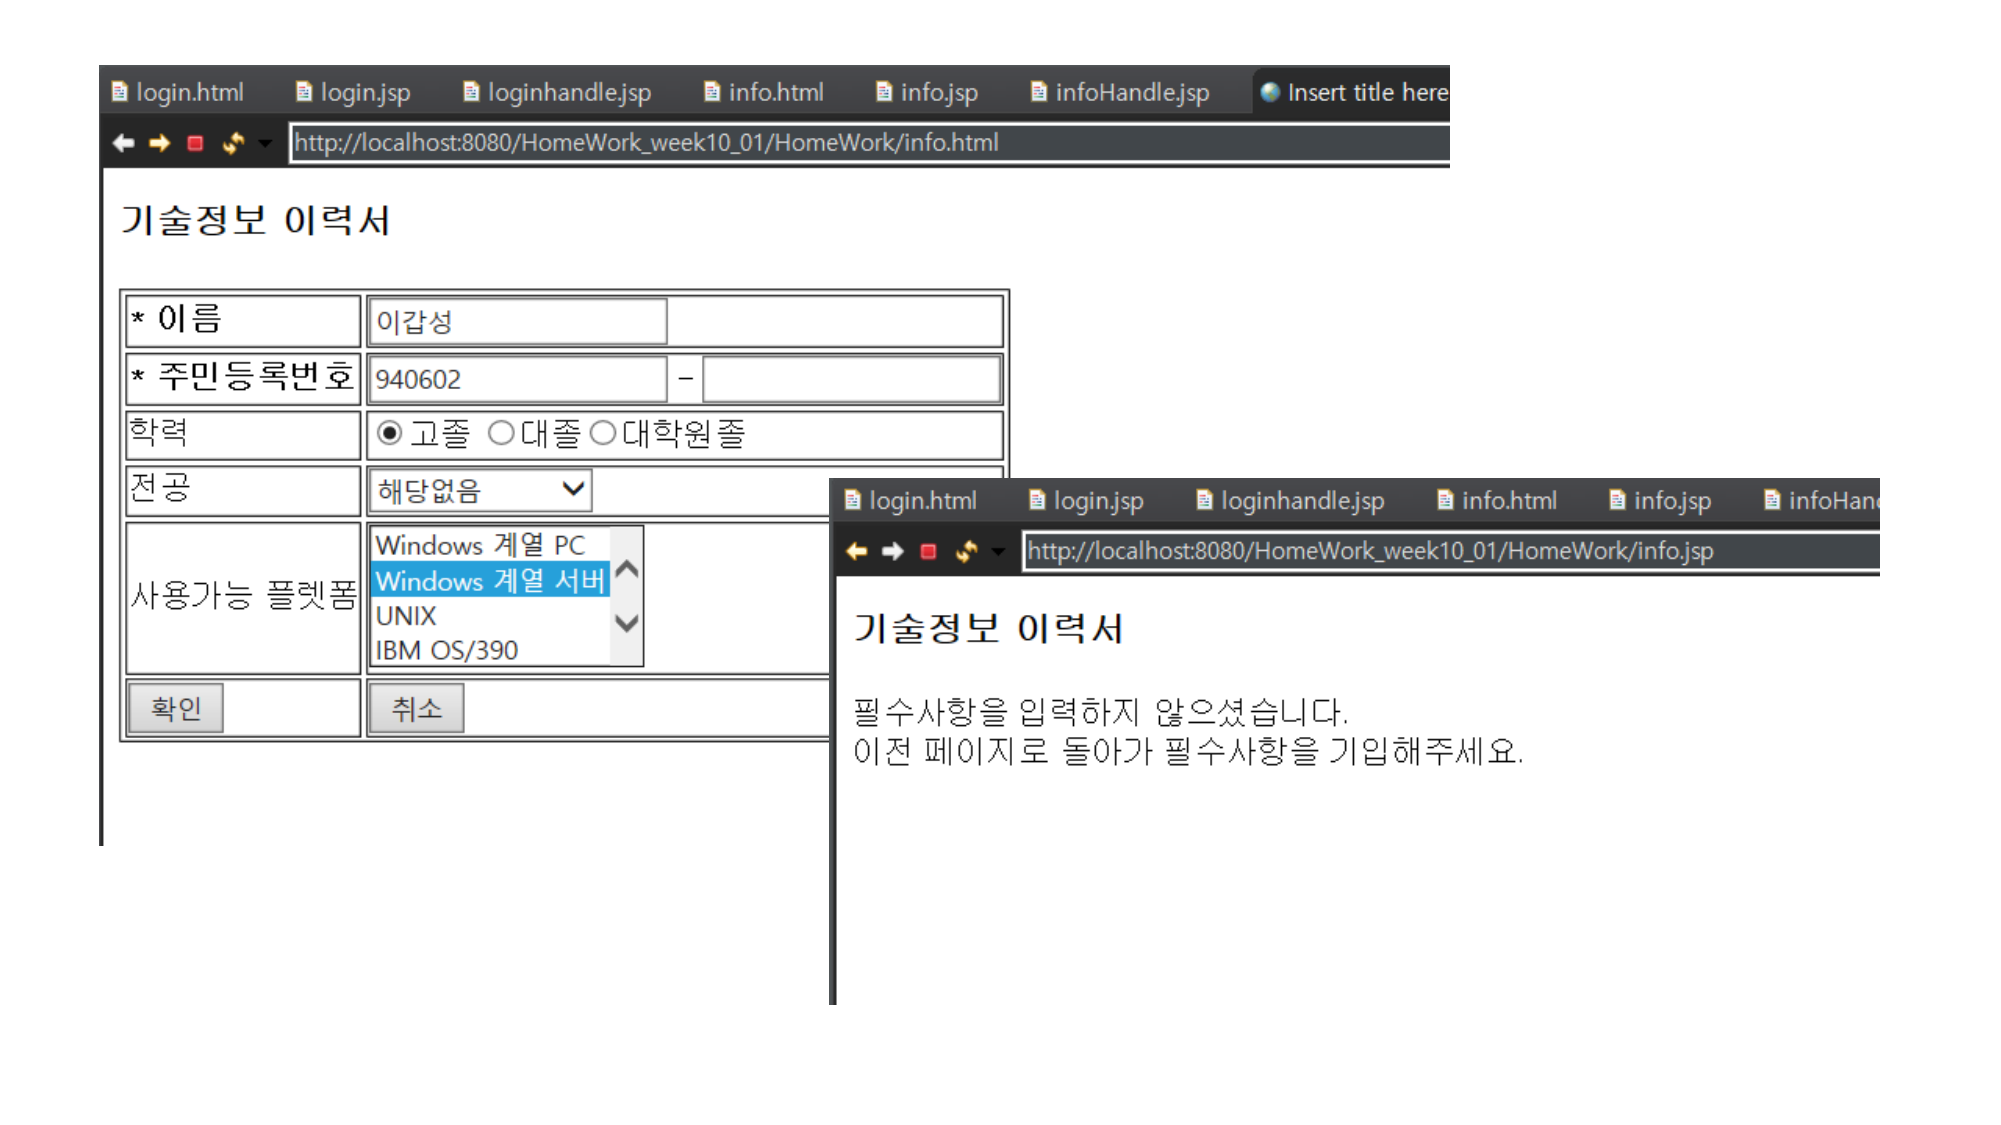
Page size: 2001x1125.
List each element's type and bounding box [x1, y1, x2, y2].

list [829, 478, 1880, 1005]
picture [99, 65, 1450, 846]
